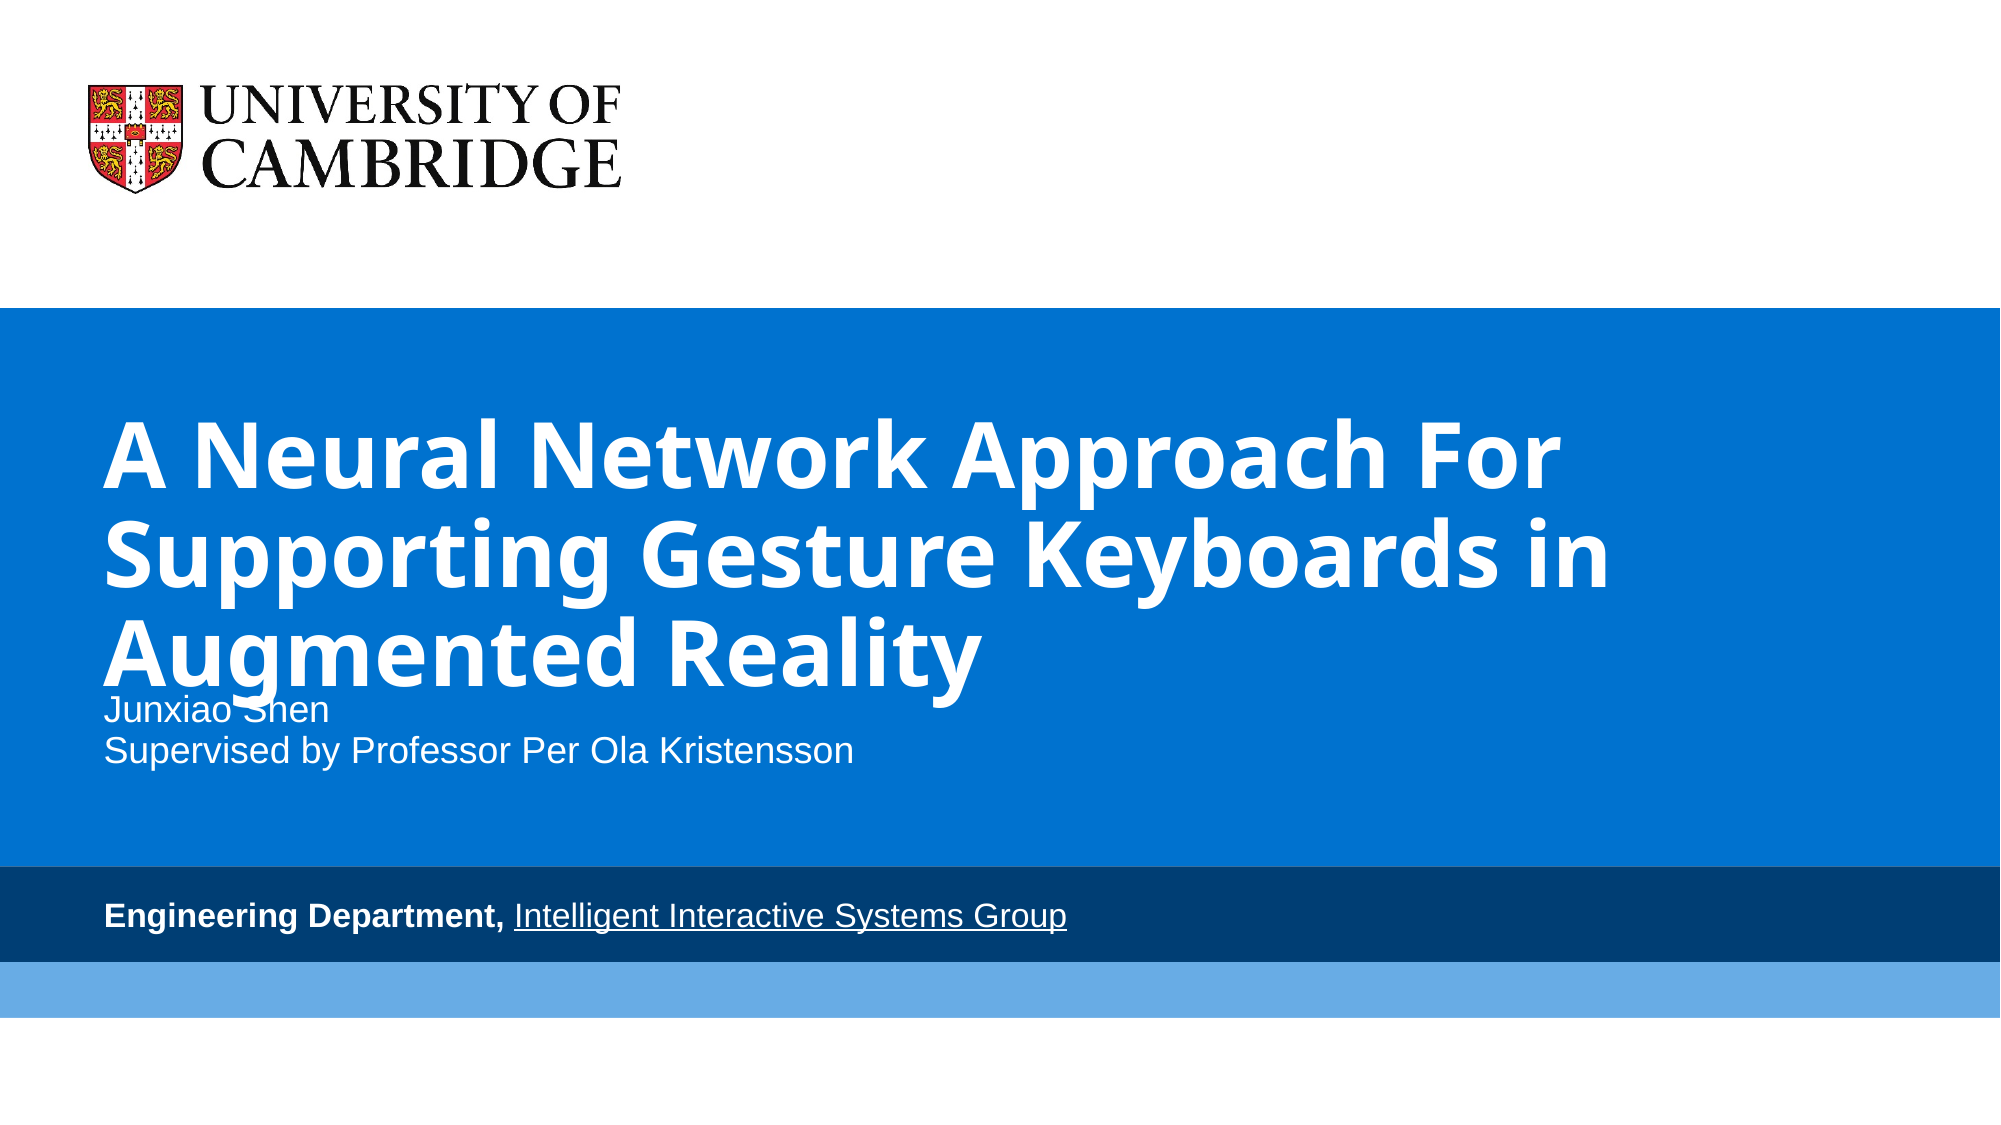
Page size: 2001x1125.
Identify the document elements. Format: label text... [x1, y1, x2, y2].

text_box [0, 961, 2000, 1019]
text_box Engineering Department, Intelligent Interactive Systems Group [88, 885, 1911, 942]
subtitle Junxiao Shen Supervised by Professor Per Ola Kristensson [88, 682, 1911, 766]
picture [88, 83, 621, 194]
title A Neural Network Approach For Supporting Gesture Keyboards in Augmented Reality [88, 402, 1869, 563]
